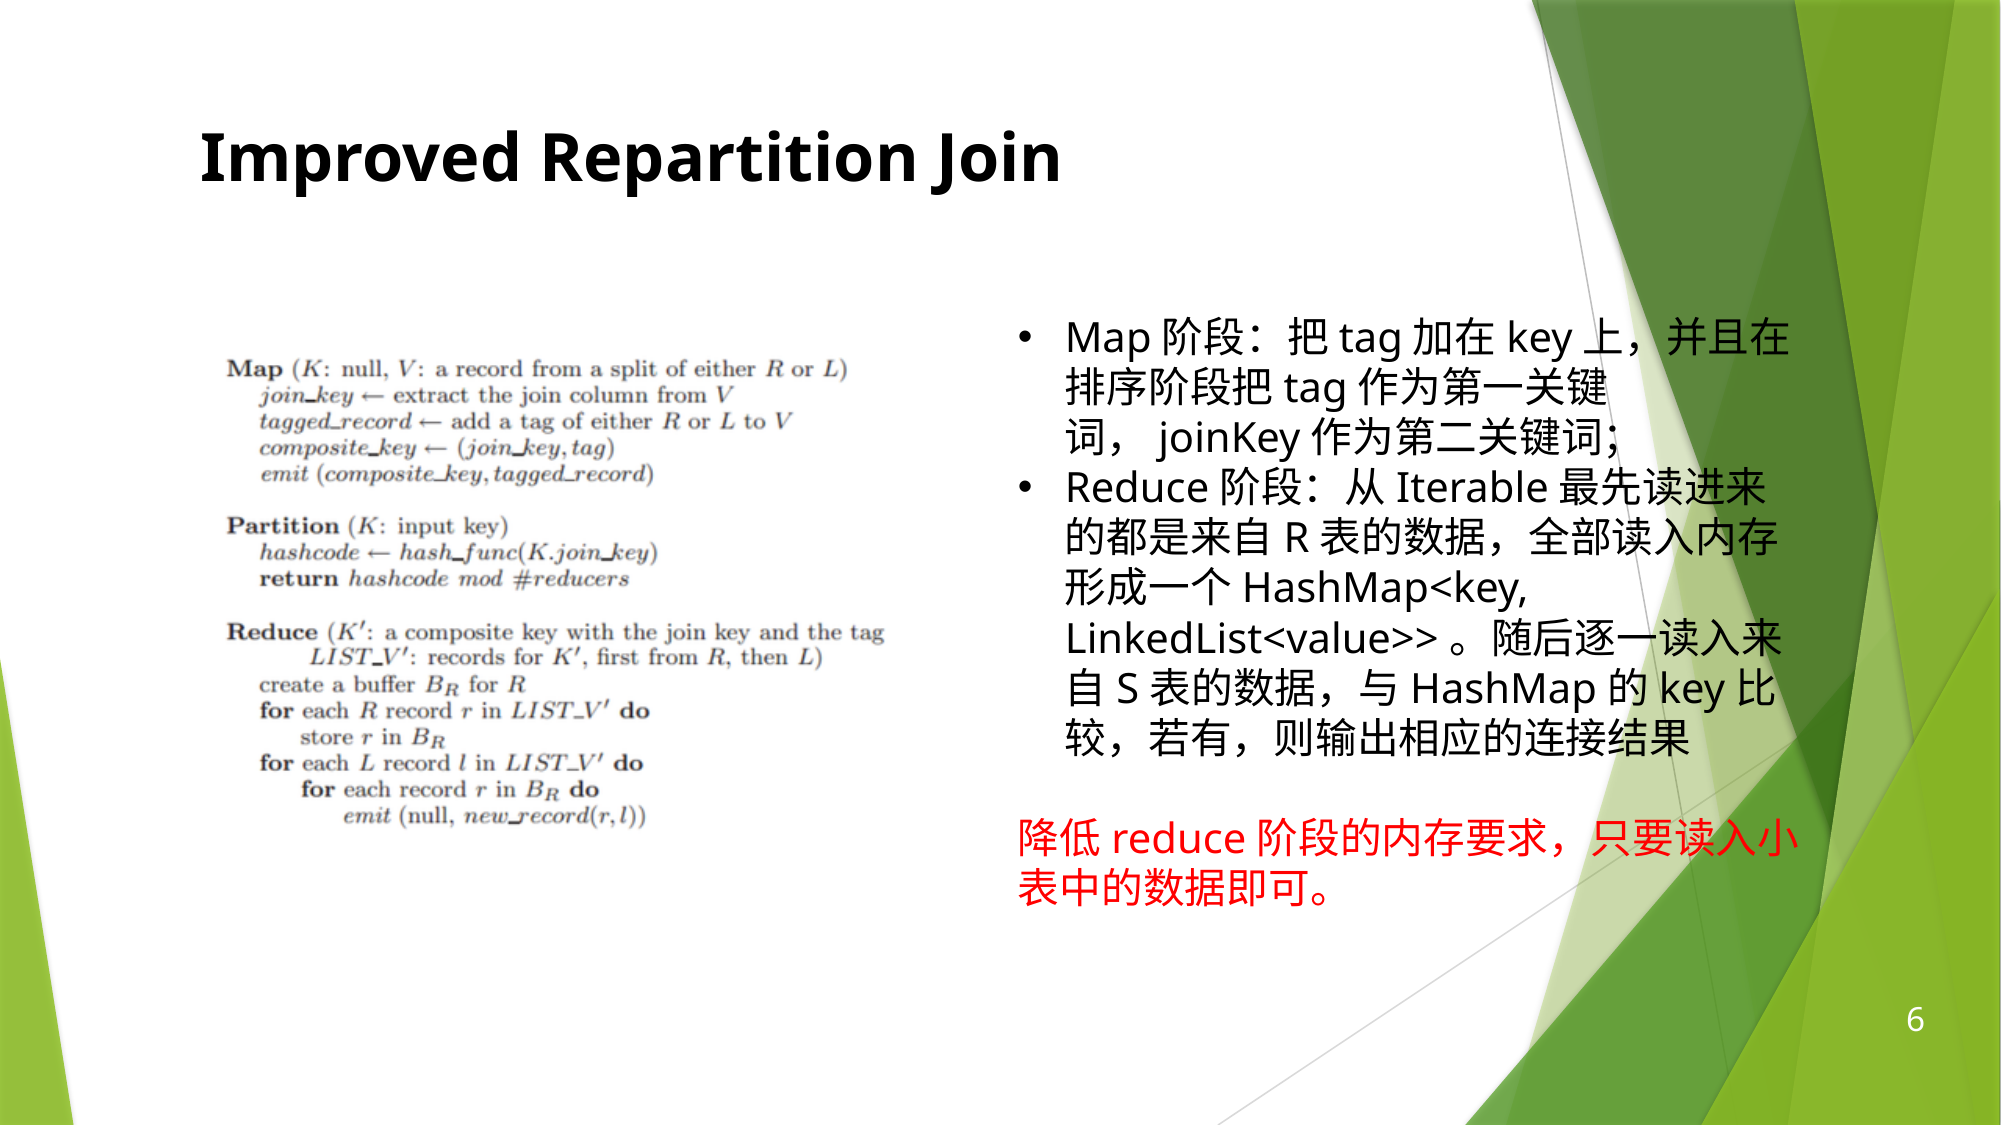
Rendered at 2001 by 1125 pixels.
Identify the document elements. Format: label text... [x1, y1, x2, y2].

slide_number 6 [1828, 991, 1941, 1051]
text_box Improved Repartition Join [185, 107, 1079, 202]
picture [204, 328, 912, 844]
text_box Map阶段：把tag加在key上，并且在排序阶段把tag作为第一关键词，joinKey作为第二关键词； Reduce阶段：从Iterable最先读进来的都是来自R表的数据，全部读入内存形成一个HashMap<key, LinkedList<value>>。随后逐一读入来自S表的数据，与HashMap的key比较，若有，则输出相应的连接结果 降低reduce阶段的内存要求，只要读入小表中的数据即可。 [1003, 303, 1820, 919]
